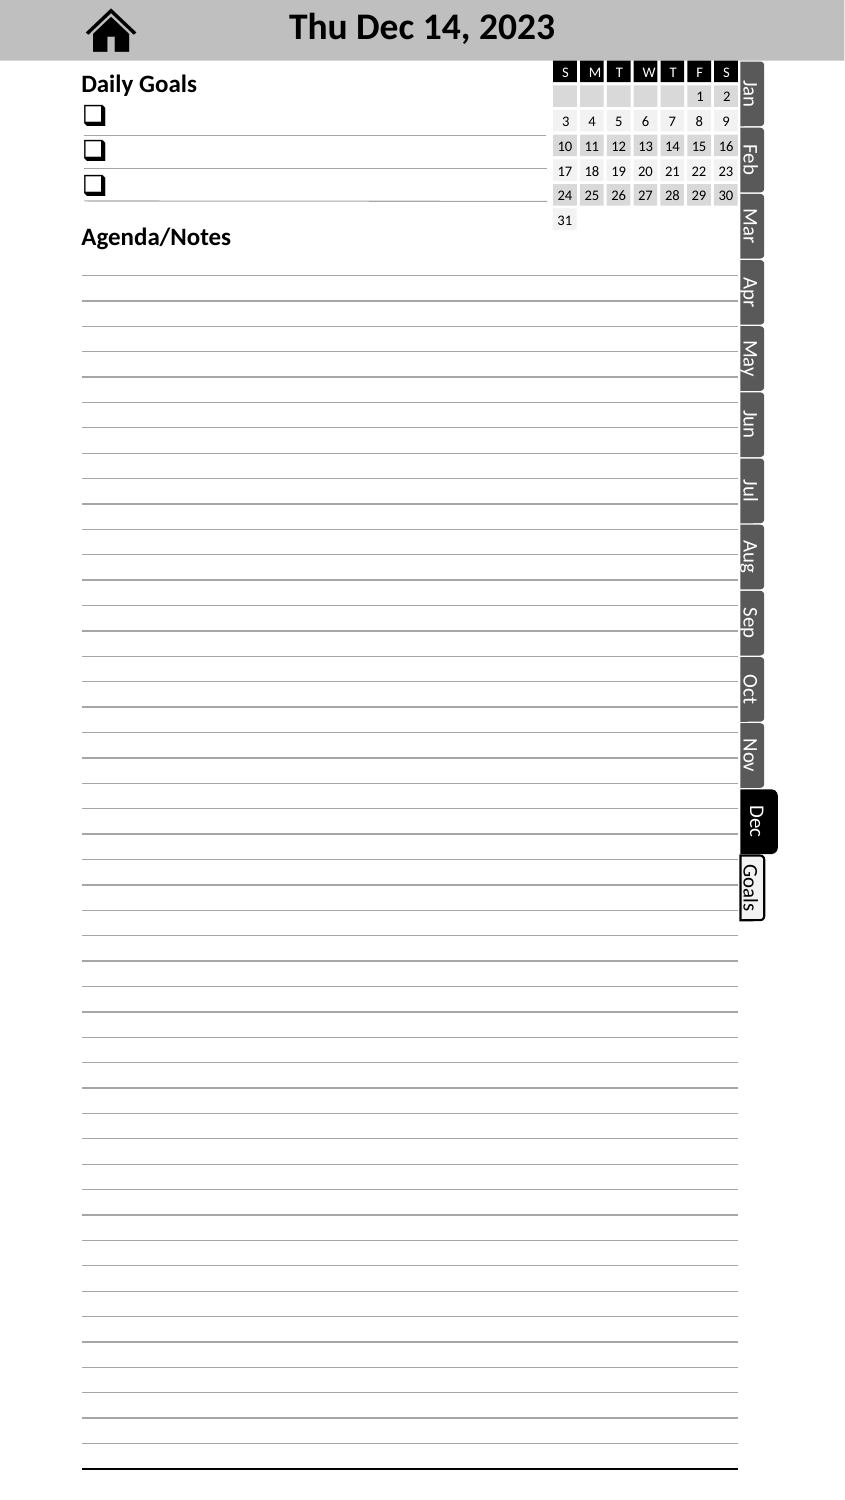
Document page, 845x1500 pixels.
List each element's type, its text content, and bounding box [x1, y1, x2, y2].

picture [82, 1, 140, 59]
list Thu Dec 14, 2023 [190, 0, 655, 61]
